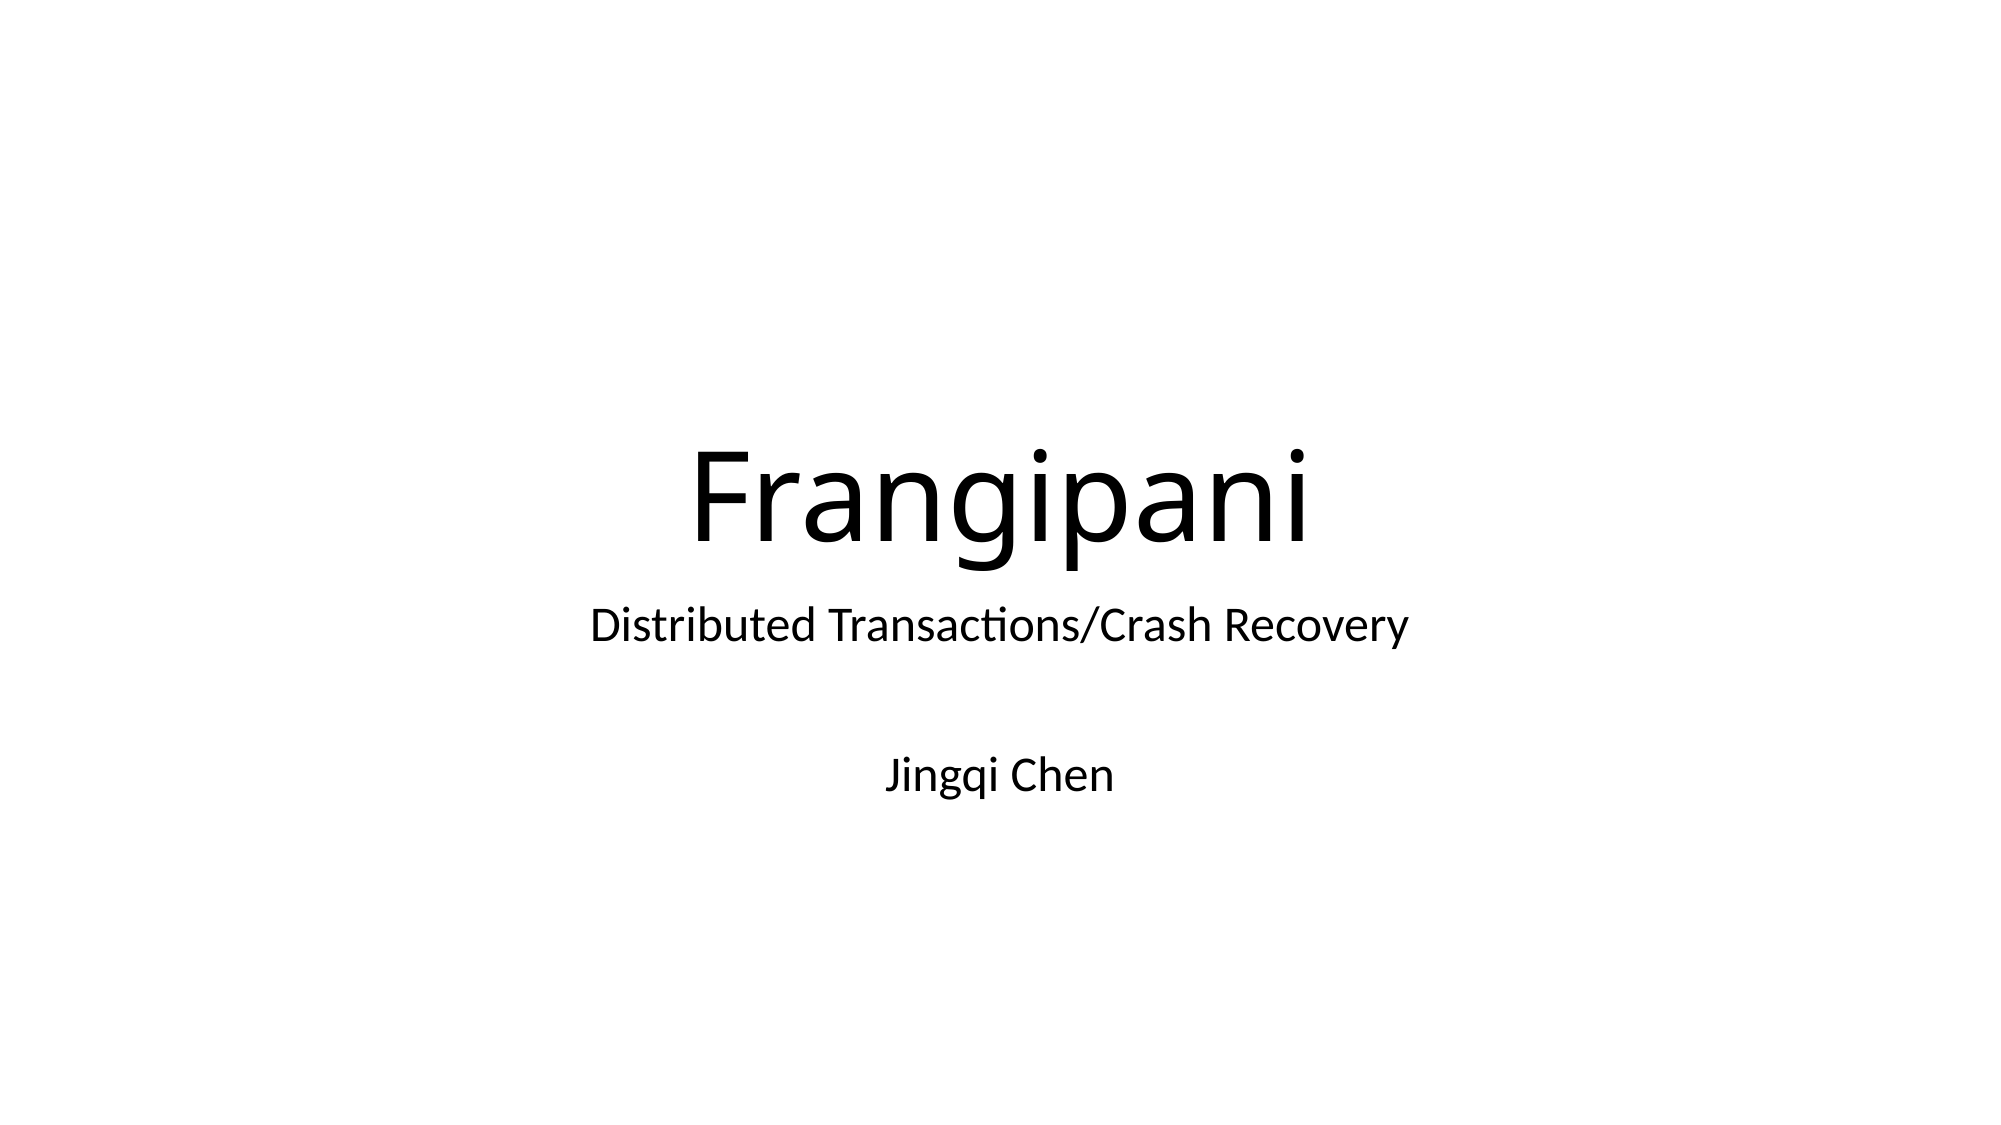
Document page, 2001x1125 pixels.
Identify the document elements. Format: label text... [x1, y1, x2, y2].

subtitle Distributed Transactions/Crash Recovery Jingqi Chen [249, 590, 1750, 863]
title Frangipani [249, 184, 1750, 576]
